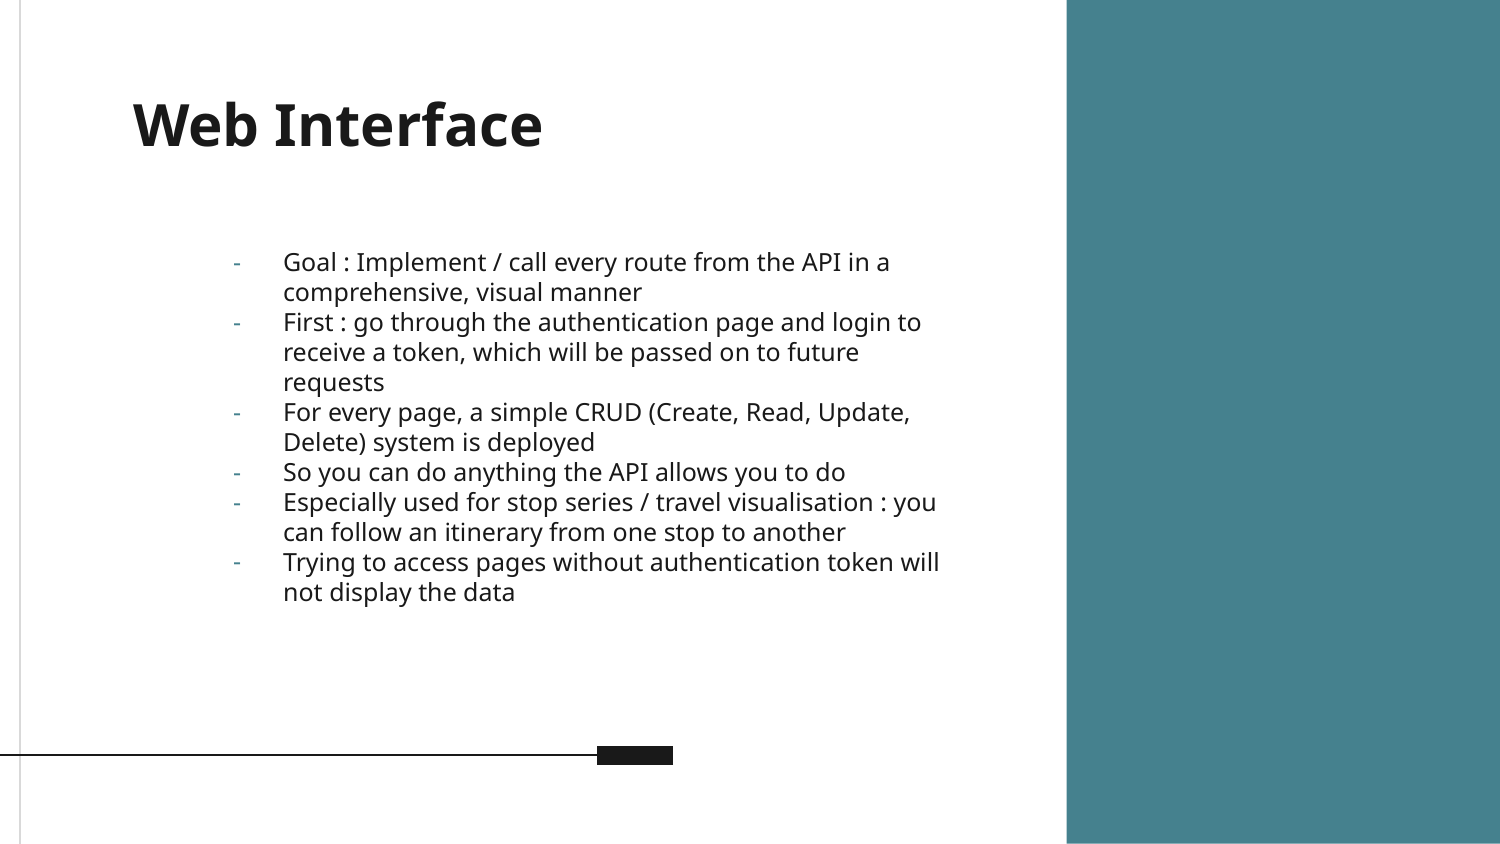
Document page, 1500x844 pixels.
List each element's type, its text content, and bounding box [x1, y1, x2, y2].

title Web Interface [118, 72, 974, 167]
subtitle Goal : Implement / call every route from the API in a comprehensive, visual manner First : go through the authentication page and login to receive a token, which will be passed on to future requests For every page, a simple CRUD (Create, Read, Update, Delete) system is deployed So you can do anything the API allows you to do Especially used for stop series / travel visualisation : you can follow an itinerary from one stop to another Trying to access pages without authentication token will not display the data [118, 231, 974, 671]
